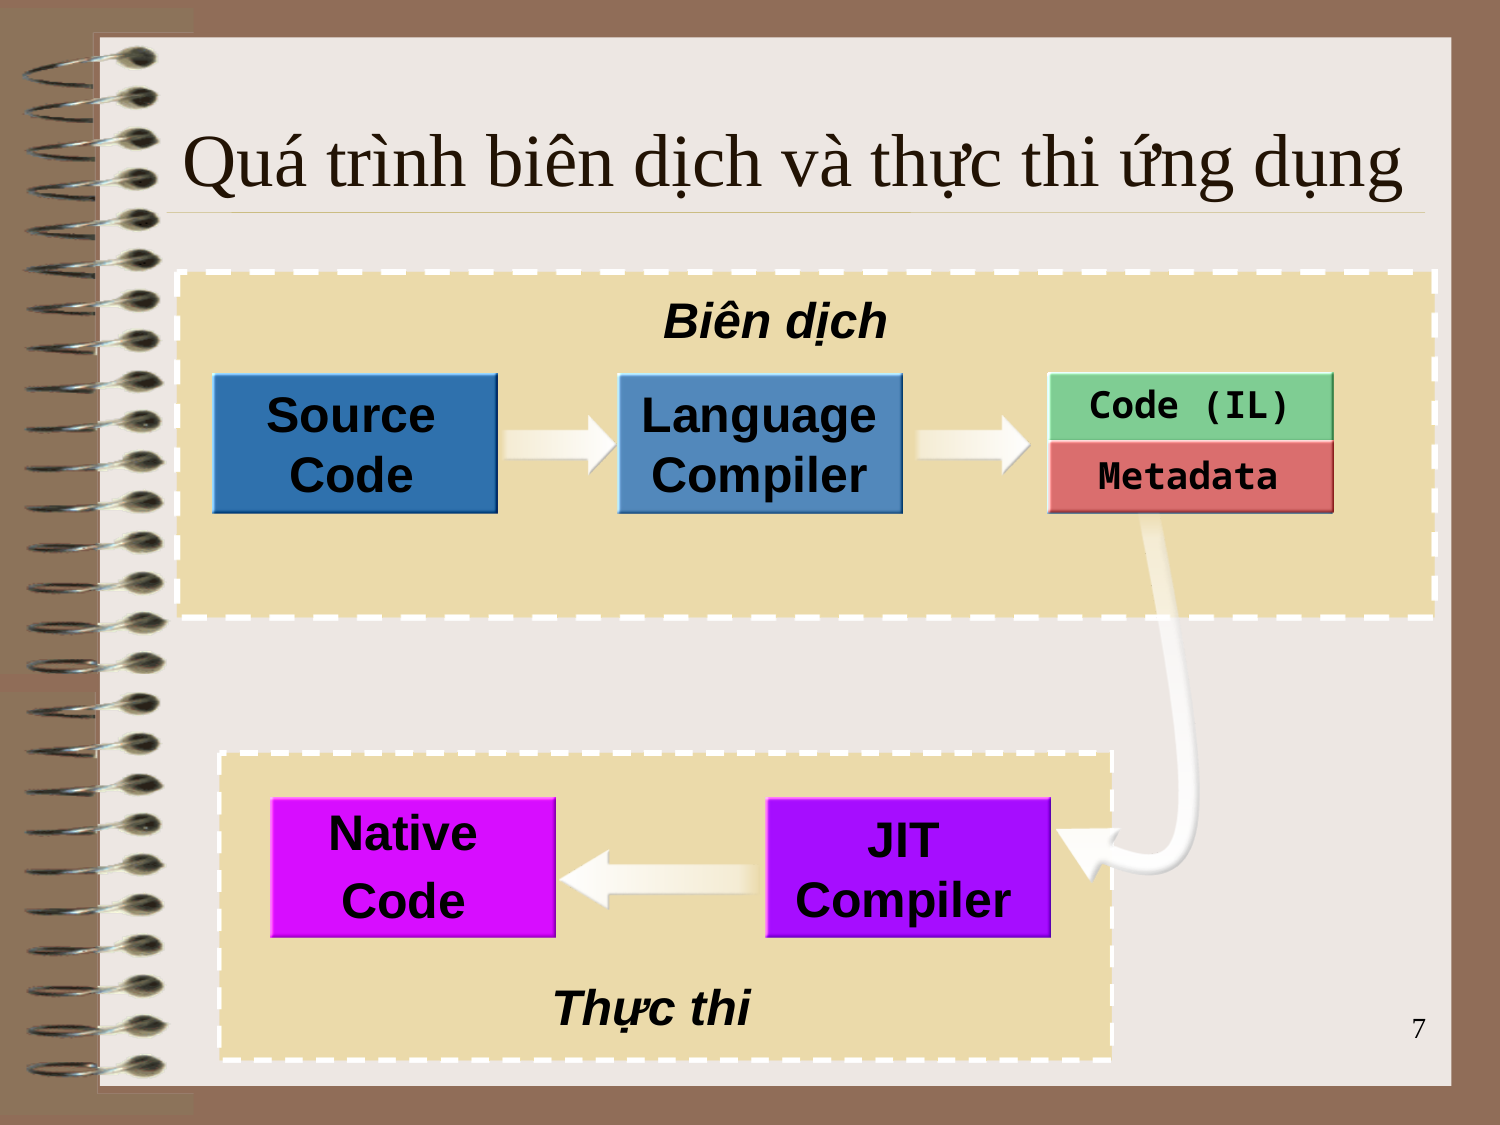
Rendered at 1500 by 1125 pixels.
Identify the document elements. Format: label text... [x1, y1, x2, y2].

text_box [500, 373, 904, 508]
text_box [914, 373, 1021, 508]
picture [0, 692, 194, 1115]
slide_number 7 [1128, 1001, 1442, 1077]
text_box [1019, 437, 1358, 513]
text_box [1021, 366, 1360, 443]
picture [0, 8, 1438, 674]
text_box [212, 373, 498, 514]
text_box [217, 508, 1200, 1063]
title Quá trình biên dịch và thực thi ứng dụng [150, 62, 1438, 250]
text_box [1200, 373, 1362, 514]
